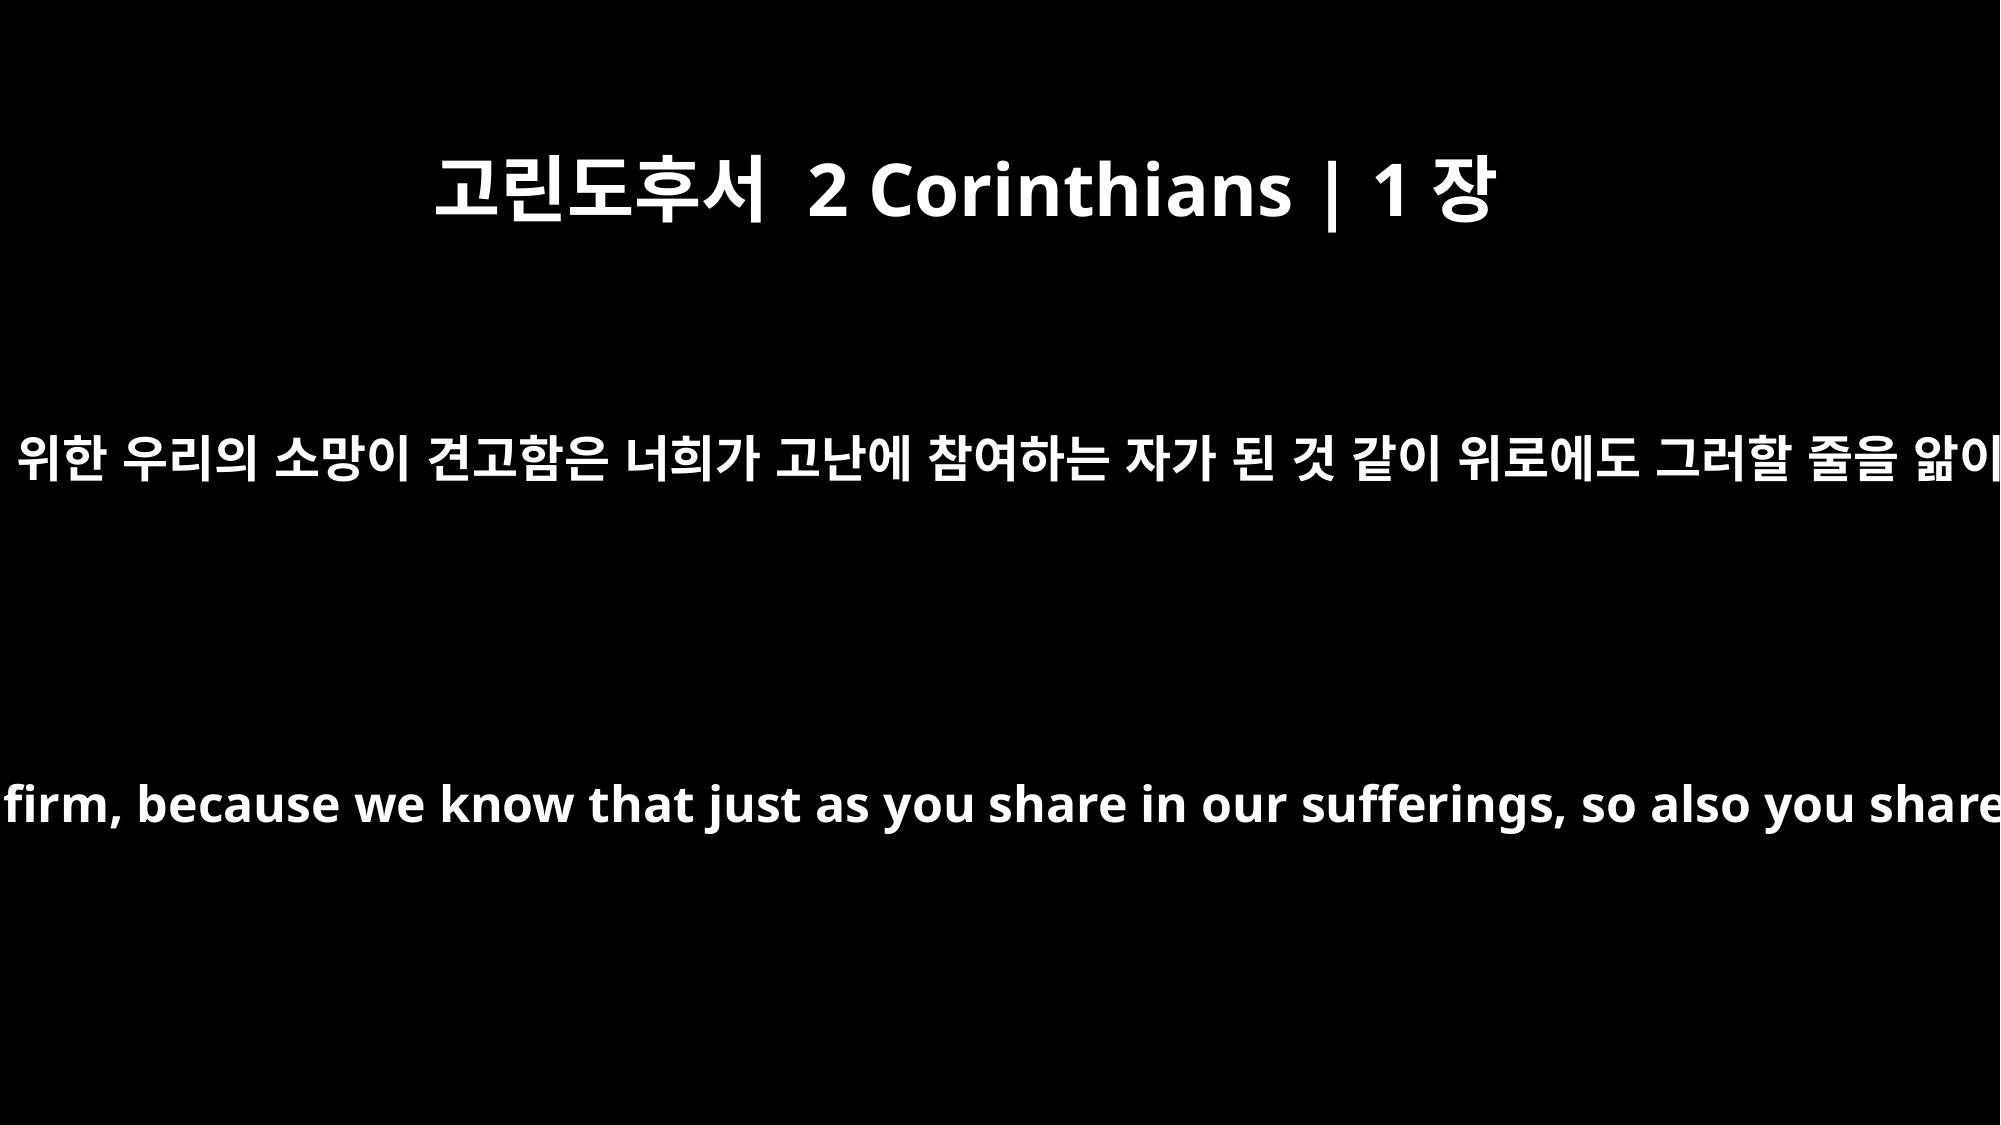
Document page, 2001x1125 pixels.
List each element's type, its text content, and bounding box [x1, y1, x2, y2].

text_box 고린도후서 2 Corinthians | 1장 [418, 136, 1514, 239]
text_box 7 너희를 위한 우리의 소망이 견고함은 너희가 고난에 참여하는 자가 된 것 같이 위로에도 그러할 줄을 앎이라 [0, 359, 2000, 495]
text_box And our hope for you is firm, because we know that just as you share in our sufferings, so also you share in our comfort. [0, 764, 2000, 840]
